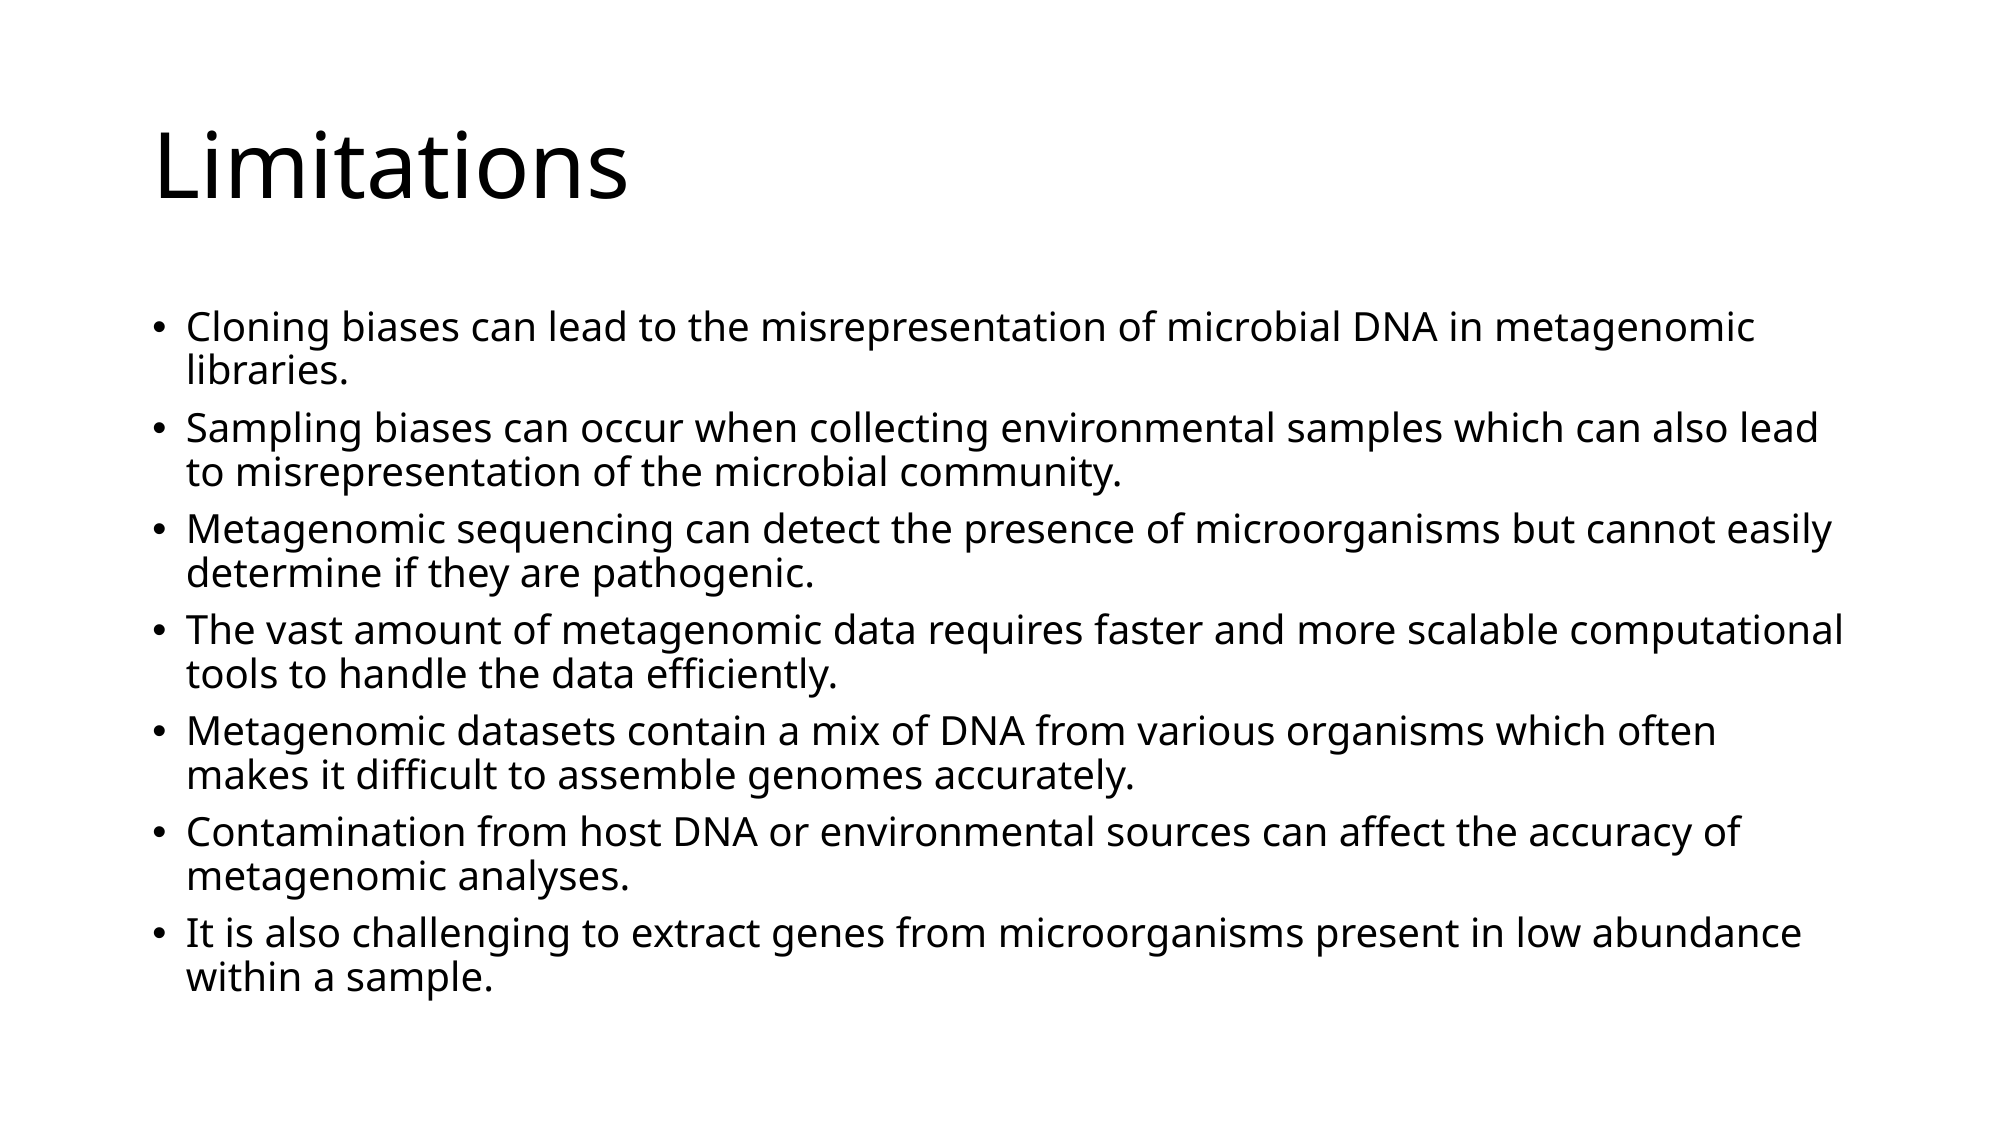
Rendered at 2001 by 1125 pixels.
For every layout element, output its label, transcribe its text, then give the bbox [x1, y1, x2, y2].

title Limitations [137, 59, 1863, 278]
list Cloning biases can lead to the misrepresentation of microbial DNA in metagenomic libraries. Sampling biases can occur when collecting environmental samples which can also lead to misrepresentation of the microbial community. Metagenomic sequencing can detect the presence of microorganisms but cannot easily determine if they are pathogenic. The vast amount of metagenomic data requires faster and more scalable computational tools to handle the data efficiently. Metagenomic datasets contain a mix of DNA from various organisms which often makes it difficult to assemble genomes accurately. Contamination from host DNA or environmental sources can affect the accuracy of metagenomic analyses. It is also challenging to extract genes from microorganisms present in low abundance within a sample. [137, 299, 1863, 1014]
